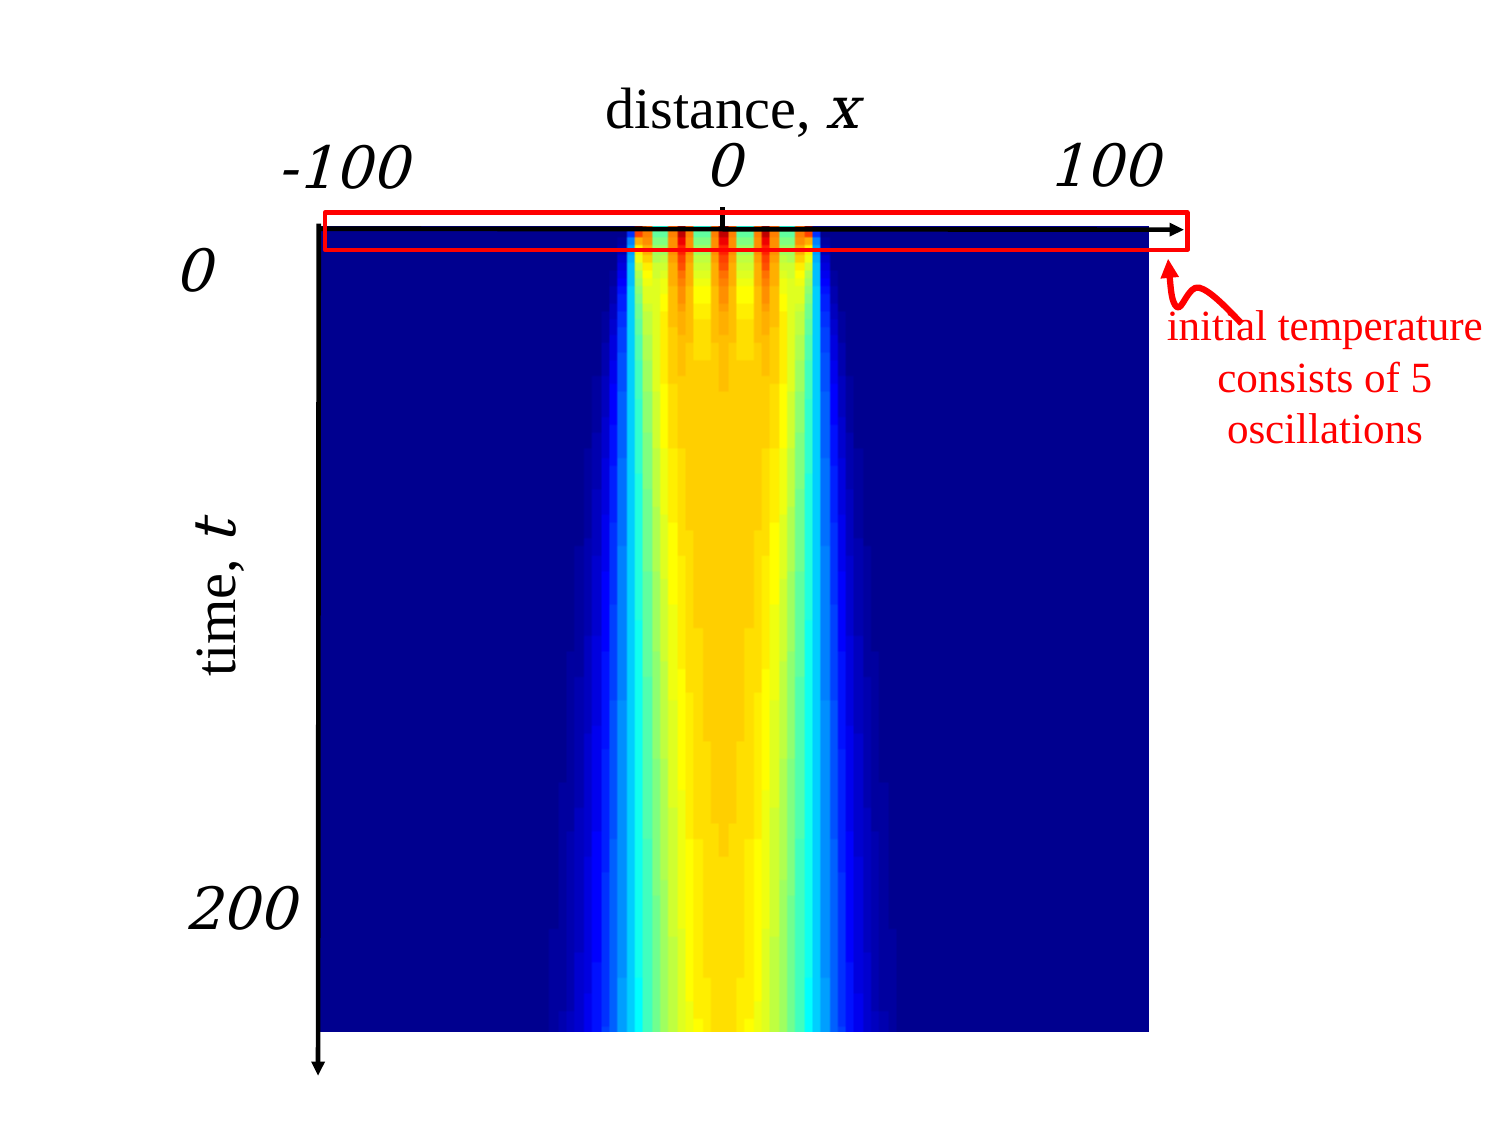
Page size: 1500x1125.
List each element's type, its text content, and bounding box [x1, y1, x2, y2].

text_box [99, 62, 1184, 1076]
text_box [1189, 277, 1243, 324]
text_box initial temperature consists of 5 oscillations [1189, 262, 1500, 488]
